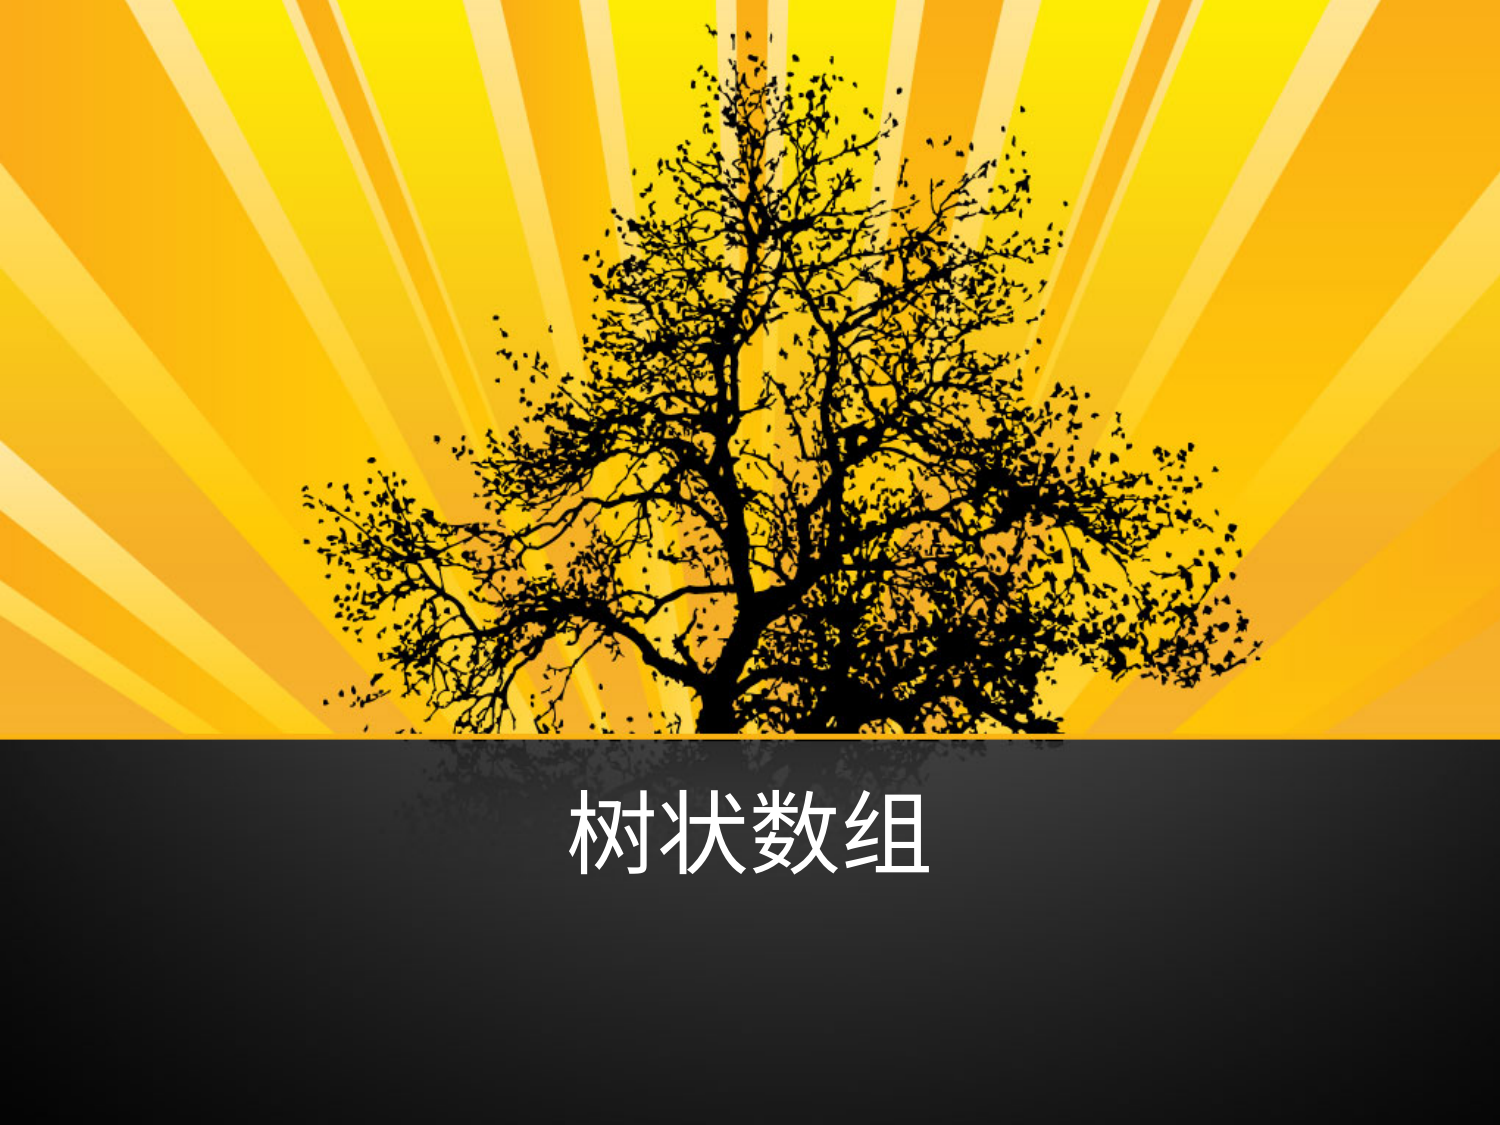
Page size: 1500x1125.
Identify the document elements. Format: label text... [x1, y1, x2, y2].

picture [0, 0, 1500, 1125]
title 树状数组 [76, 751, 1423, 910]
